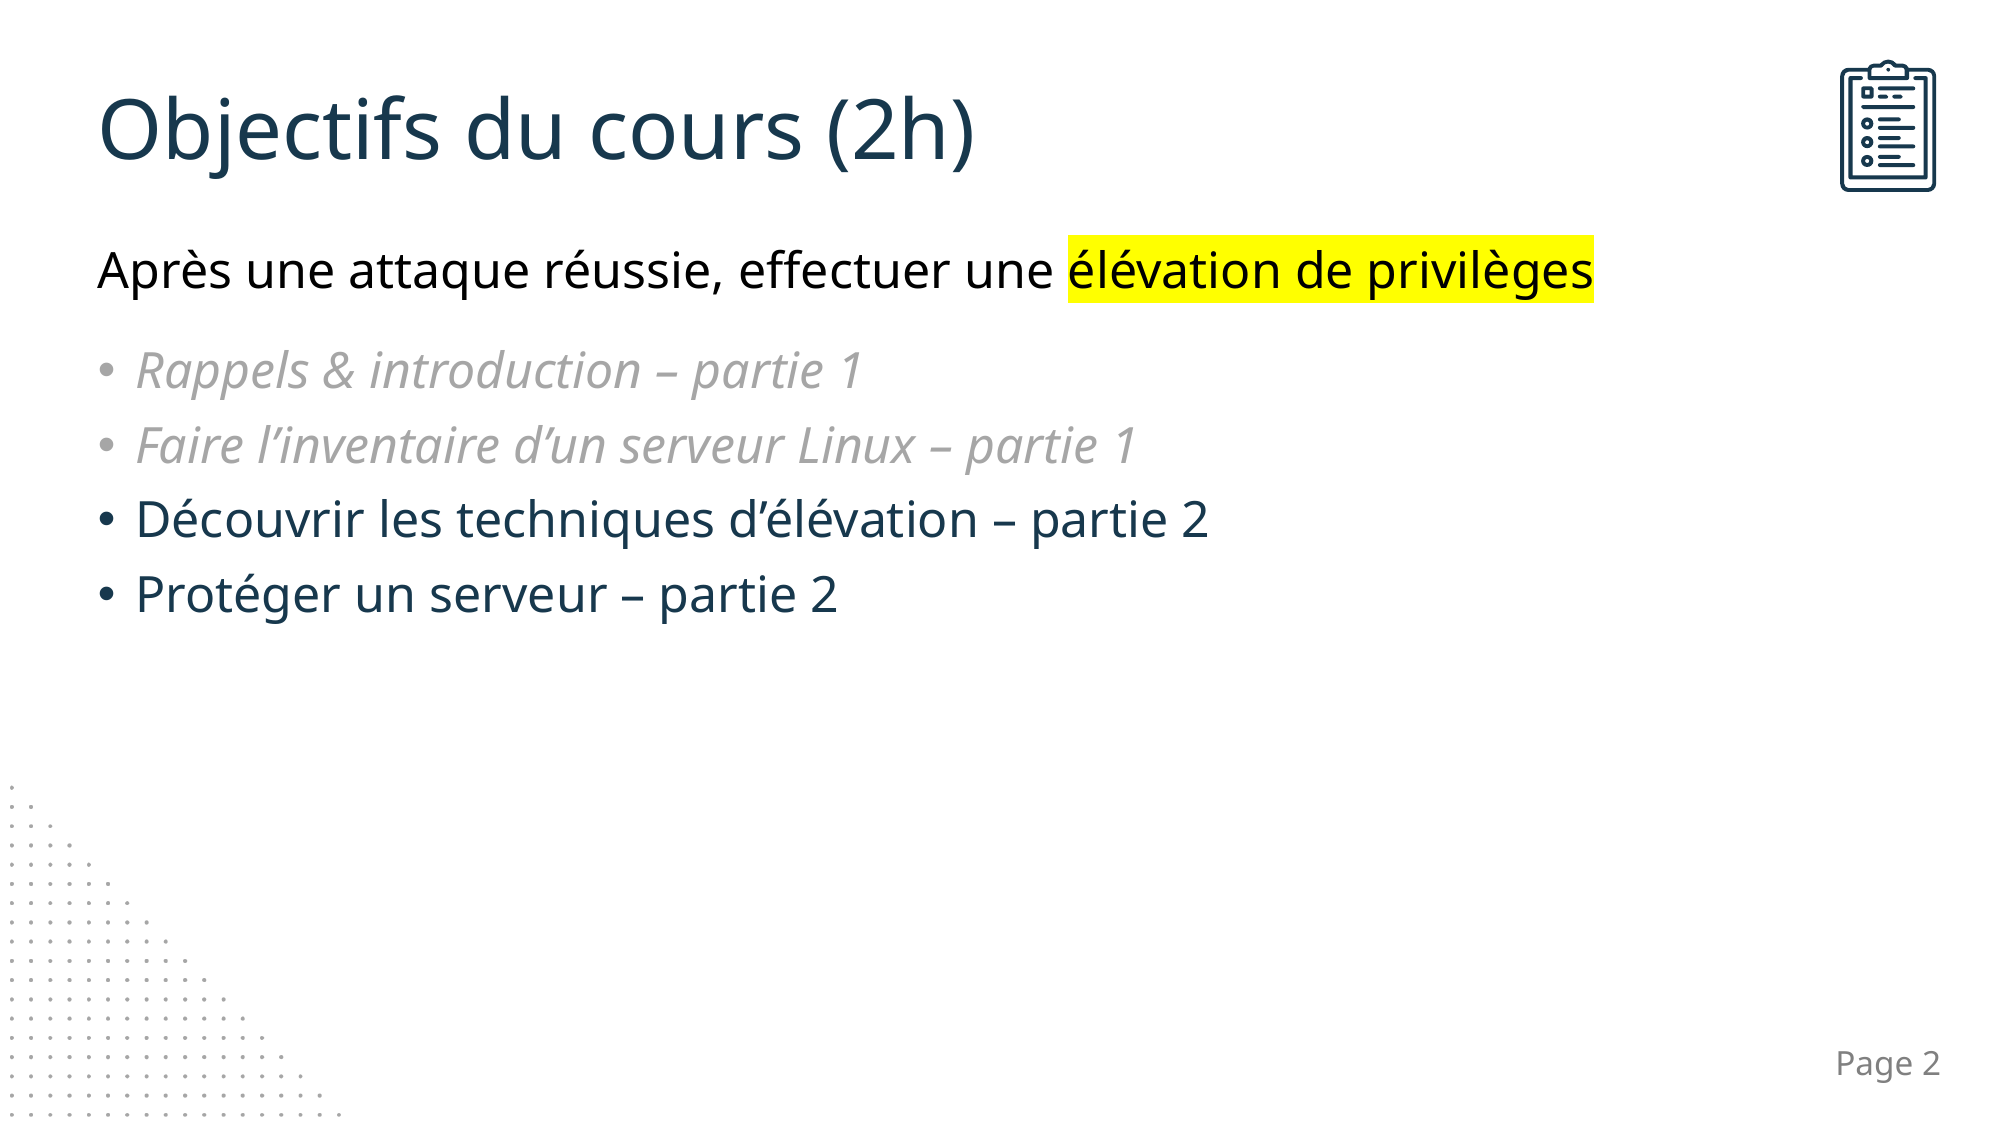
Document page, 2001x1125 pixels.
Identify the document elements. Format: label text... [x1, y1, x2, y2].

text_box Page 2 [1727, 1034, 1956, 1125]
picture [9, 785, 341, 1117]
list Après une attaque réussie, effectuer une élévation de privilèges Rappels & introduction – partie 1 Faire l’inventaire d’un serveur Linux – partie 1 Découvrir les techniques d’élévation – partie 2 Protéger un serveur – partie 2 [82, 237, 1863, 1014]
title Objectifs du cours (2h) [82, 62, 1783, 203]
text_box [1840, 59, 1937, 192]
